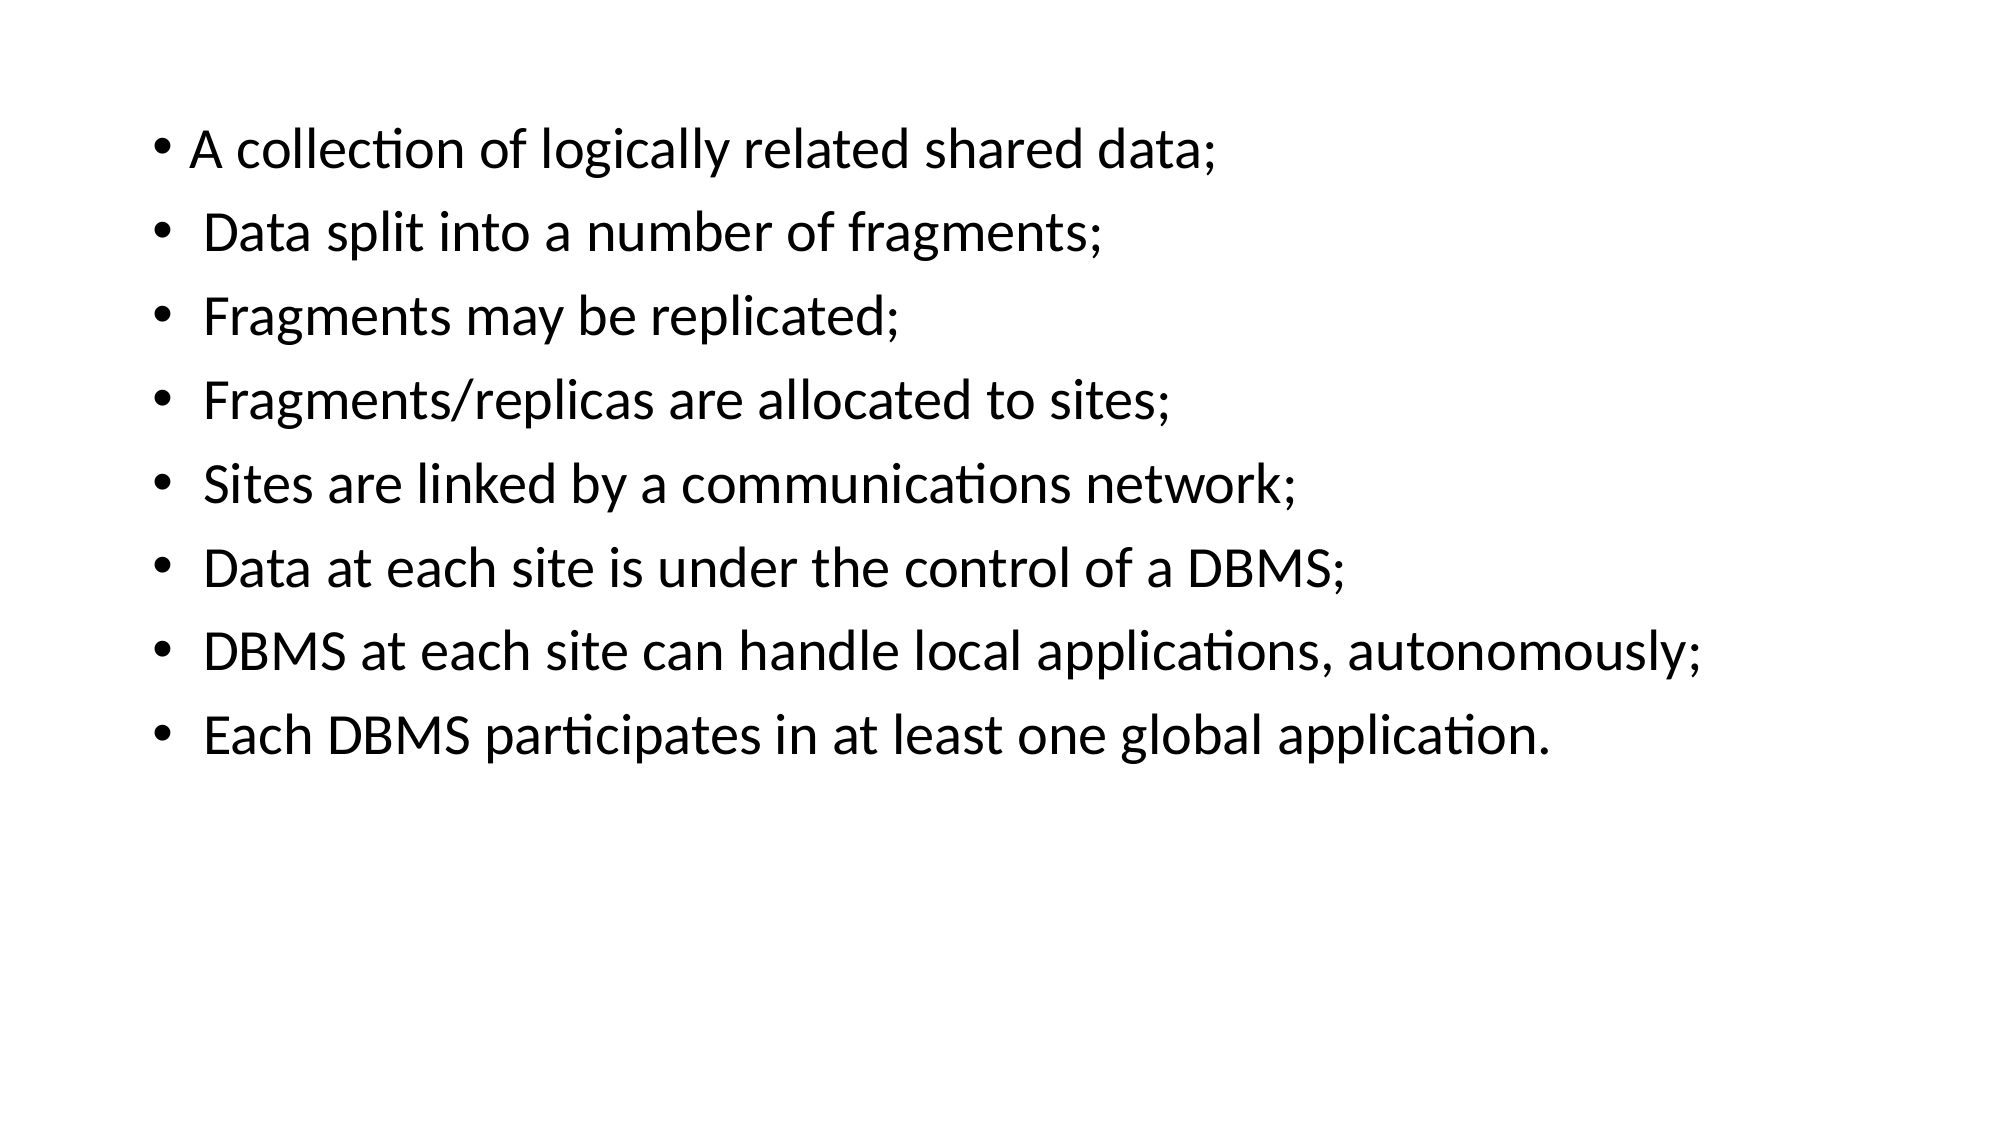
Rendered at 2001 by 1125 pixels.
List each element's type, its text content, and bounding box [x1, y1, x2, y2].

list A collection of logically related shared data; Data split into a number of fragments; Fragments may be replicated; Fragments/replicas are allocated to sites; Sites are linked by a communications network; Data at each site is under the control of a DBMS; DBMS at each site can handle local applications, autonomously; Each DBMS participates in at least one global application. [137, 110, 1863, 1014]
